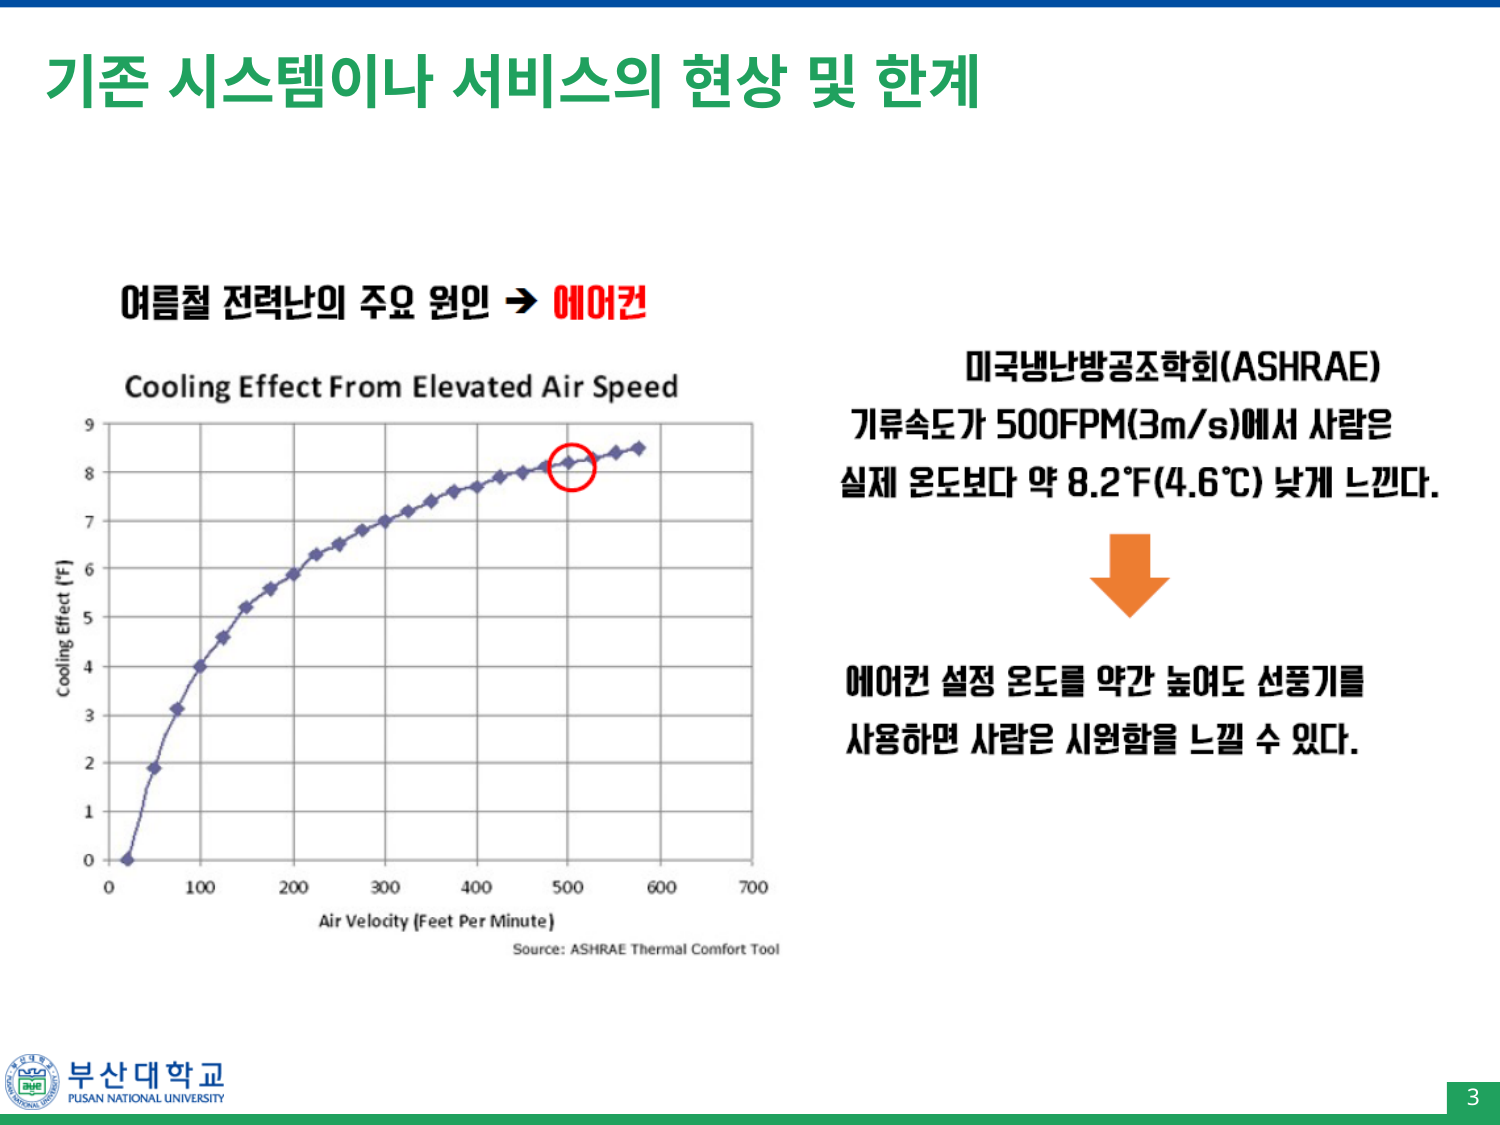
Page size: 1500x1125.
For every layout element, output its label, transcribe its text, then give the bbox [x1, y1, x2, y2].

picture [5, 1054, 224, 1110]
picture [15, 212, 1461, 970]
slide_number 3 [1446, 1082, 1500, 1115]
title 기존 시스템이나 서비스의 현상 및 한계 [29, 29, 1472, 131]
